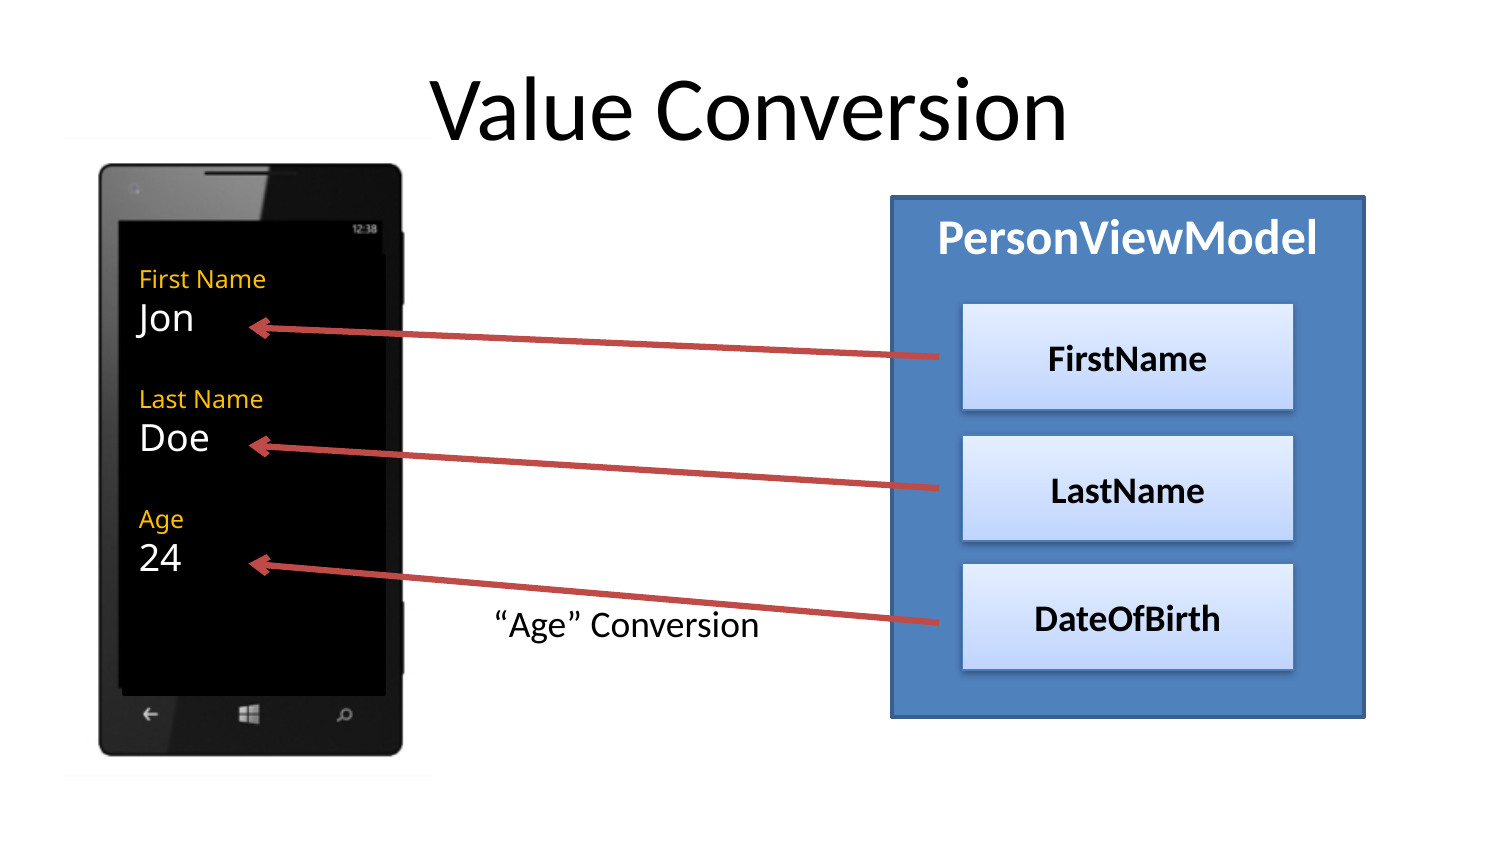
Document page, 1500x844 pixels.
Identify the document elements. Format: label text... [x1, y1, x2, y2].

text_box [248, 445, 940, 489]
text_box DateOfBirth [962, 563, 1294, 671]
title Value Conversion [75, 33, 1425, 175]
text_box FirstName [962, 303, 1294, 411]
picture [64, 137, 433, 778]
text_box LastName [962, 434, 1294, 542]
text_box “Age” Conversion [478, 630, 775, 653]
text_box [248, 327, 940, 358]
text_box PersonViewModel [890, 195, 1366, 719]
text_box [248, 563, 940, 623]
